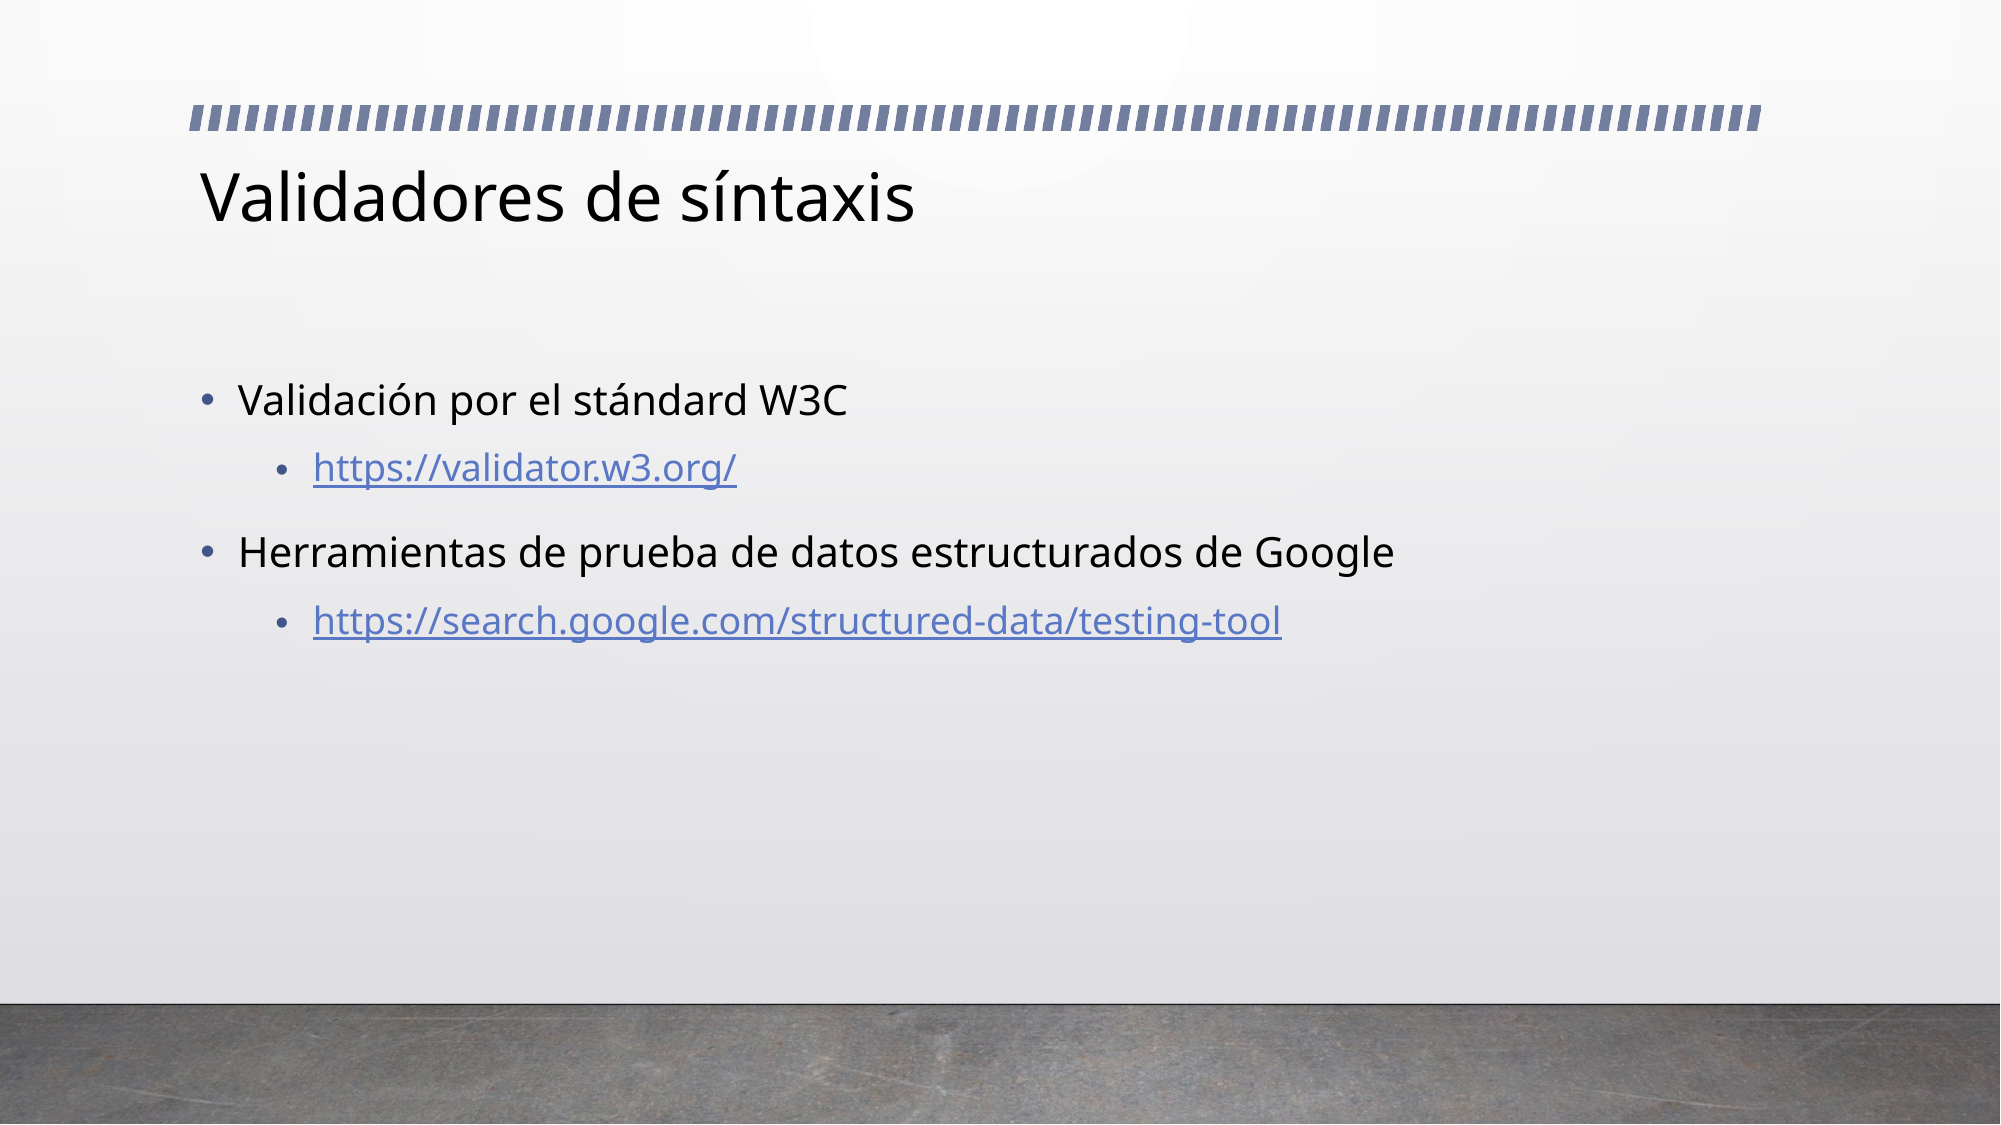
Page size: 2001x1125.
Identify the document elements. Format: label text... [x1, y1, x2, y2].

title Validadores de síntaxis [185, 156, 1761, 329]
list Validación por el stándard W3C https://validator.w3.org/ Herramientas de prueba de datos estructurados de Google https://search.google.com/structured-data/testing-tool [185, 356, 1761, 897]
picture [0, 1004, 2000, 1124]
